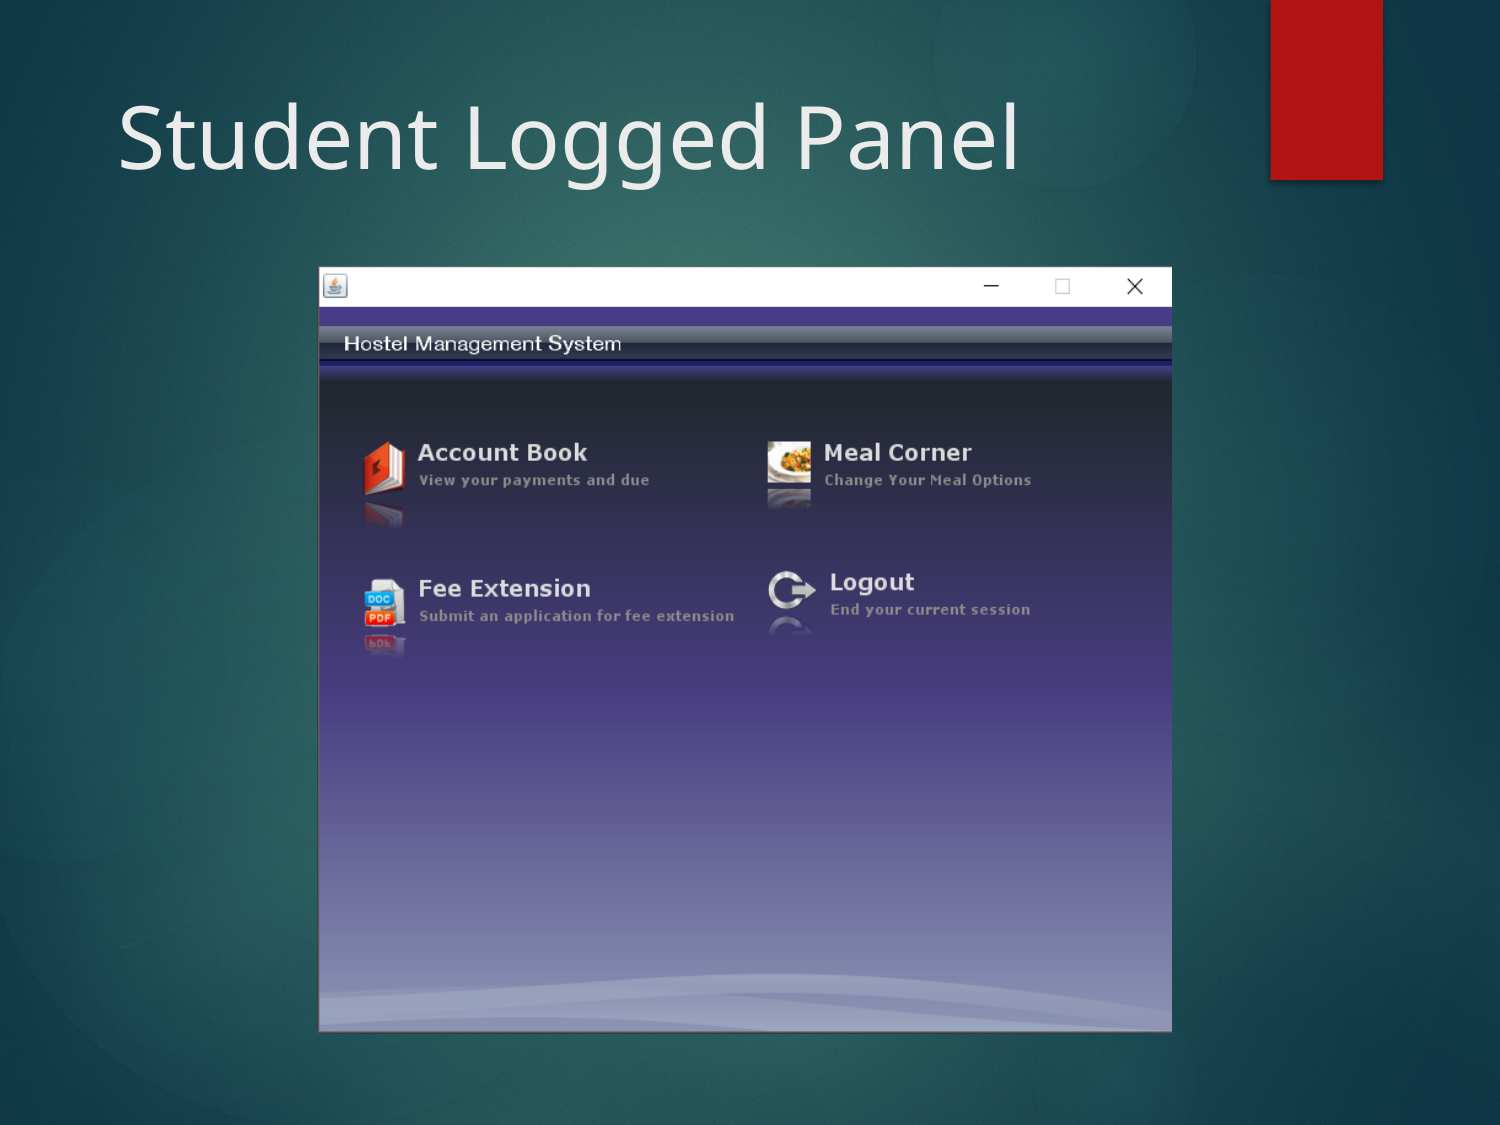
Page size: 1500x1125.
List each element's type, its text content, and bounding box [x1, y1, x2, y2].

picture [317, 265, 1172, 1034]
title Student Logged Panel [79, 74, 1237, 304]
